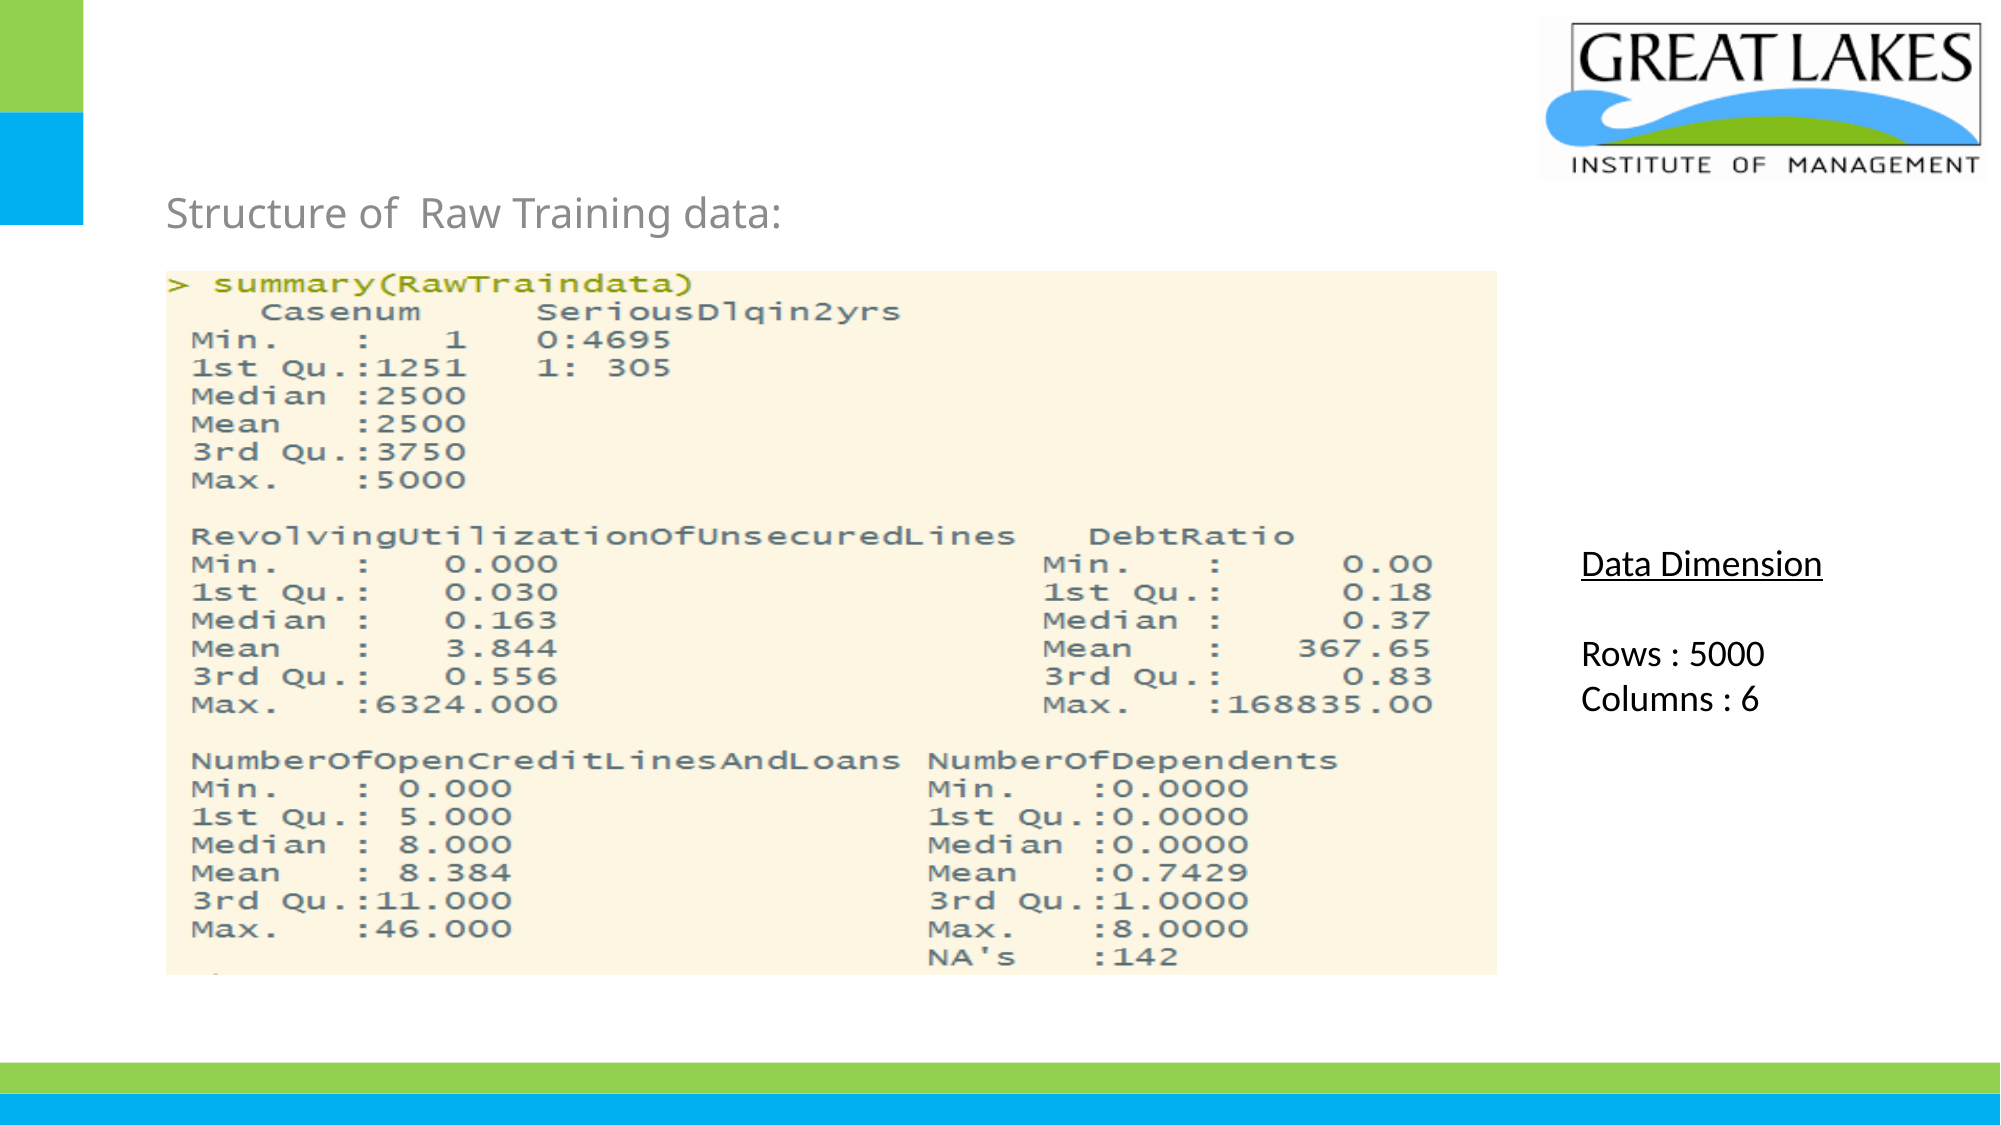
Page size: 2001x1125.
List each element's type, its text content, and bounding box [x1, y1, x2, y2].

picture [165, 270, 1498, 975]
picture [1526, 15, 2000, 181]
list Structure of Raw Training data: [150, 157, 1851, 244]
text_box Data Dimension Rows : 5000 Columns : 6 [1566, 531, 1945, 726]
